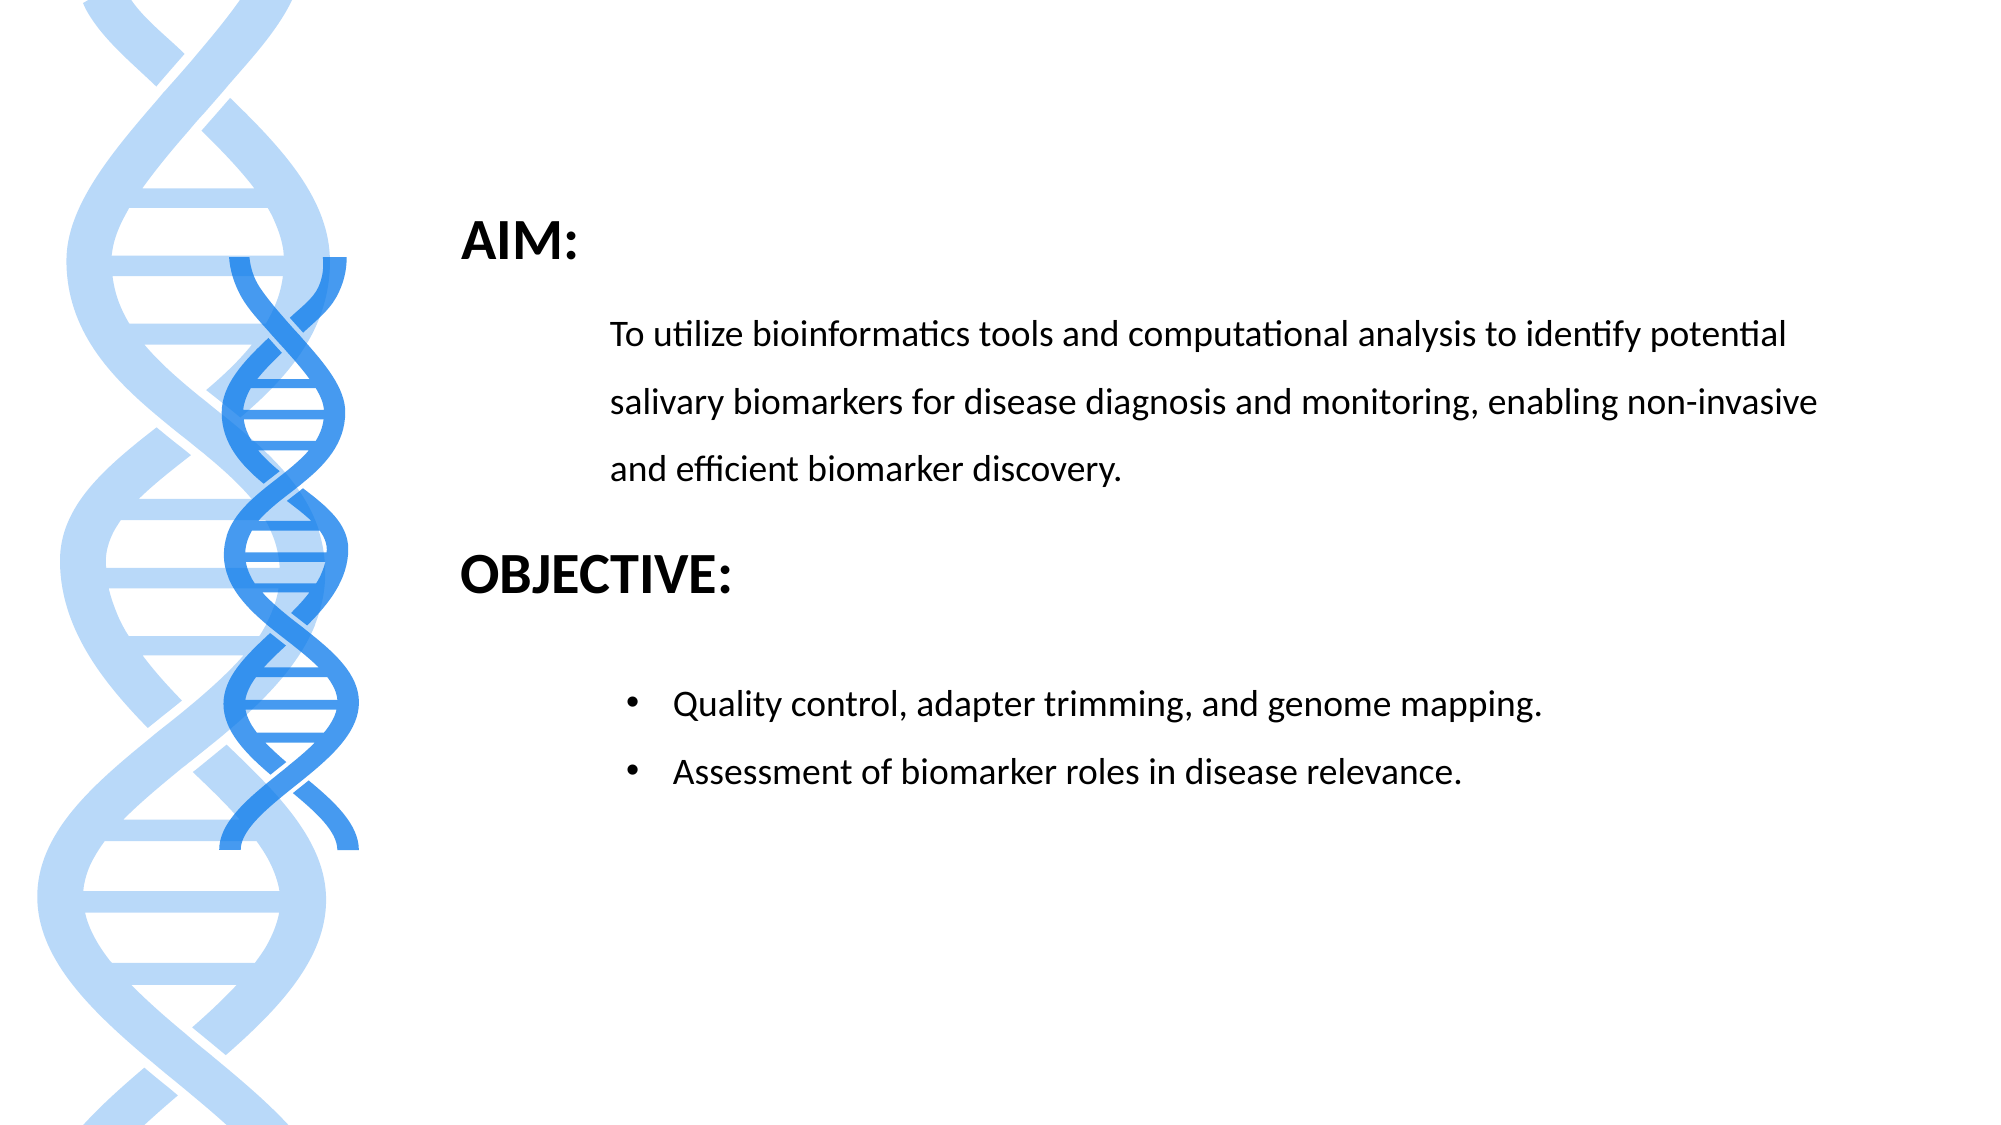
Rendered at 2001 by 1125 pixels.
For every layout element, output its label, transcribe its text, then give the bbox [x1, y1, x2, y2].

text_box [37, 680, 327, 1125]
text_box To utilize bioinformatics tools and computational analysis to identify potential salivary biomarkers for disease diagnosis and monitoring, enabling non-invasive and efficient biomarker discovery. [595, 279, 1840, 497]
text_box OBJECTIVE: [445, 527, 777, 613]
text_box [60, 427, 219, 728]
text_box AIM: [446, 193, 595, 279]
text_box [219, 256, 360, 851]
text_box [66, 0, 330, 467]
text_box Quality control, adapter trimming, and genome mapping. Assessment of biomarker roles in disease relevance. [611, 649, 1856, 800]
